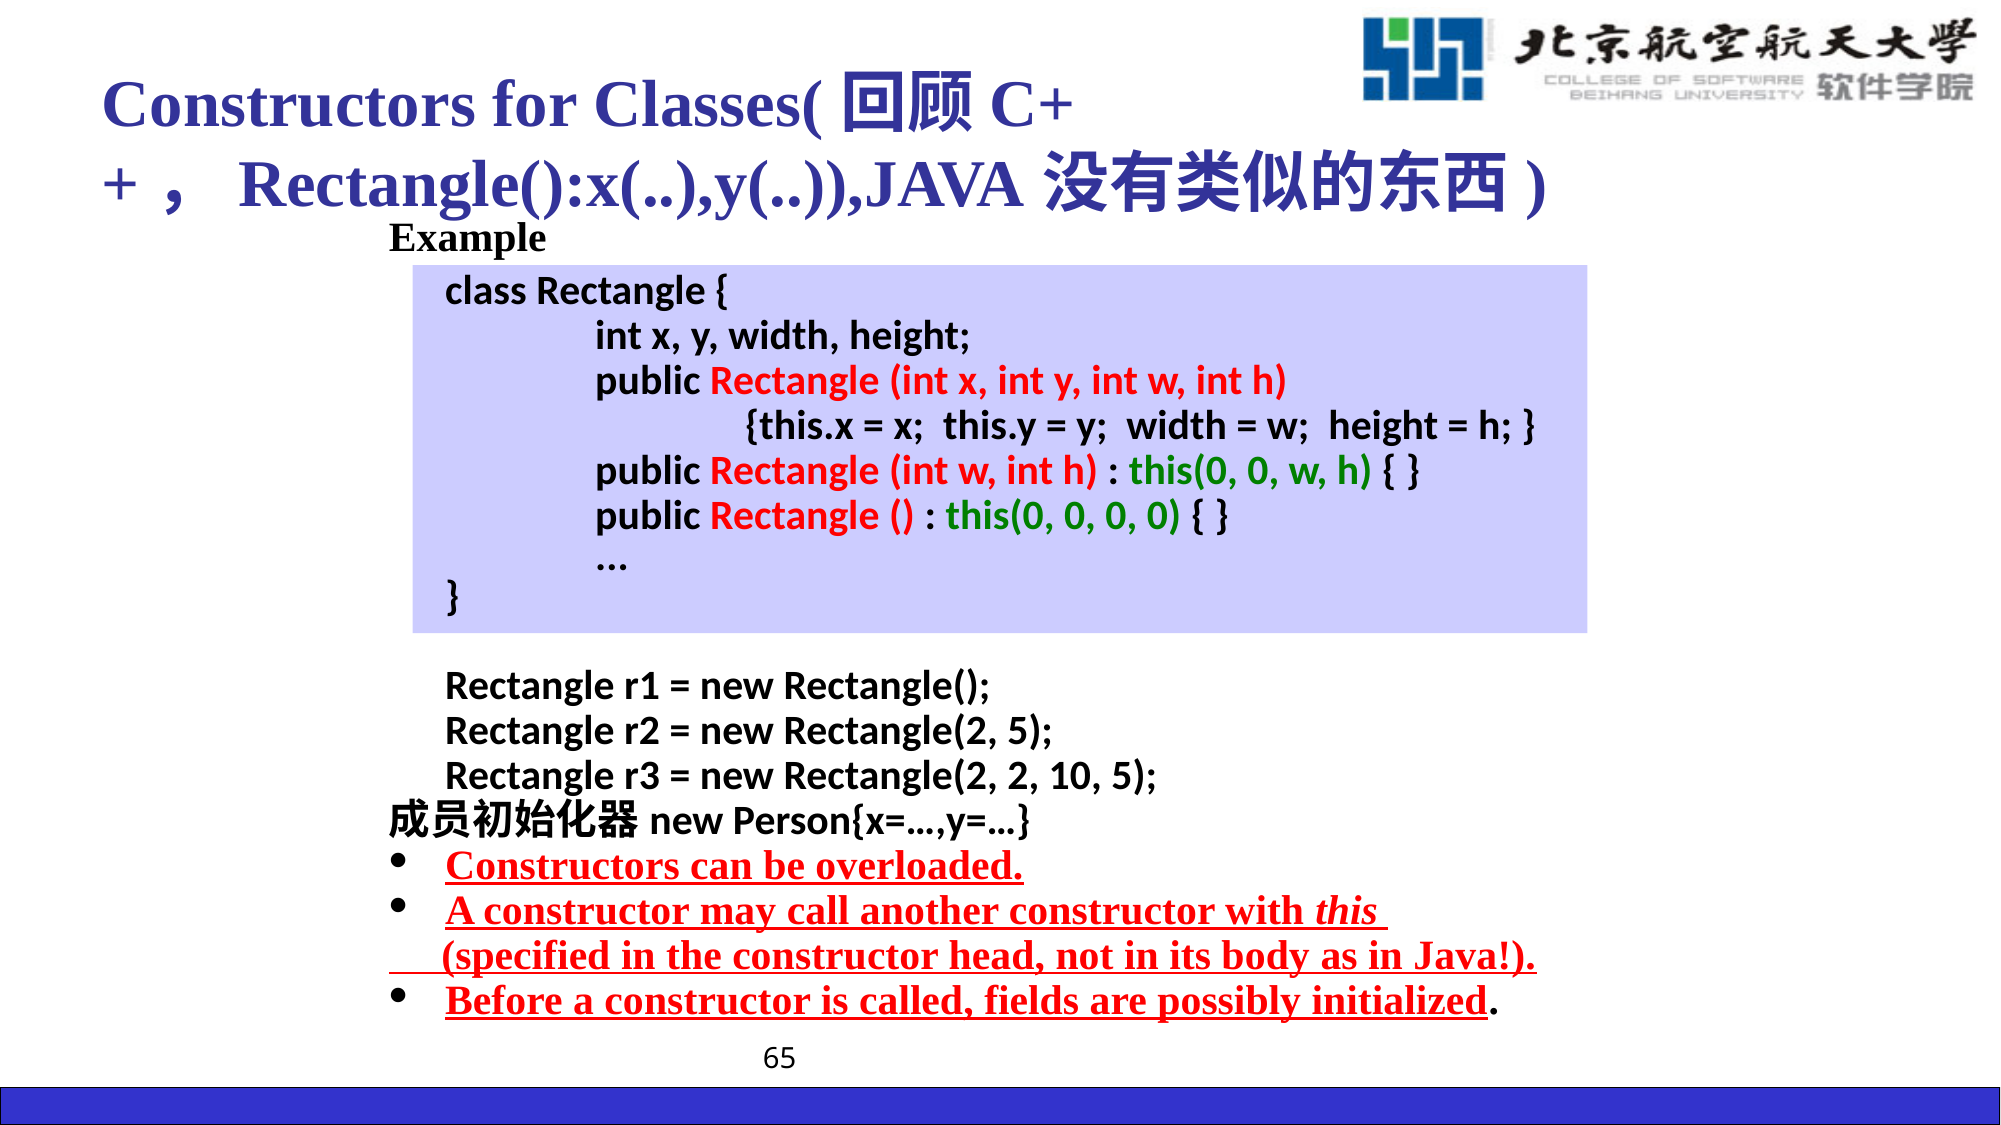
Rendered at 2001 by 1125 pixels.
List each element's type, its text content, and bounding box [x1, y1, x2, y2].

list Example class Rectangle { int x, y, width, height; public Rectangle (int x, int y, int w, int h) {this.x = x; this.y = y; width = w; height = h; } public Rectangle (int w, int h) : this(0, 0, w, h) { } public Rectangle () : this(0, 0, 0, 0) { } ... } Rectangle r1 = new Rectangle(); Rectangle r2 = new Rectangle(2, 5); Rectangle r3 = new Rectangle(2, 2, 10, 5); 成员初始化器new Person{x=…,y=…} Constructors can be overloaded. A constructor may call another constructor with this (specified in the constructor head, not in its body as in Java!). Before a constructor is called, fields are possibly initialized. [373, 208, 1649, 1032]
title Constructors for Classes(回顾C++，Rectangle():x(..),y(..)),JAVA没有类似的东西) [86, 74, 1791, 206]
footer 65 [747, 1032, 1248, 1087]
picture [1362, 7, 1979, 102]
